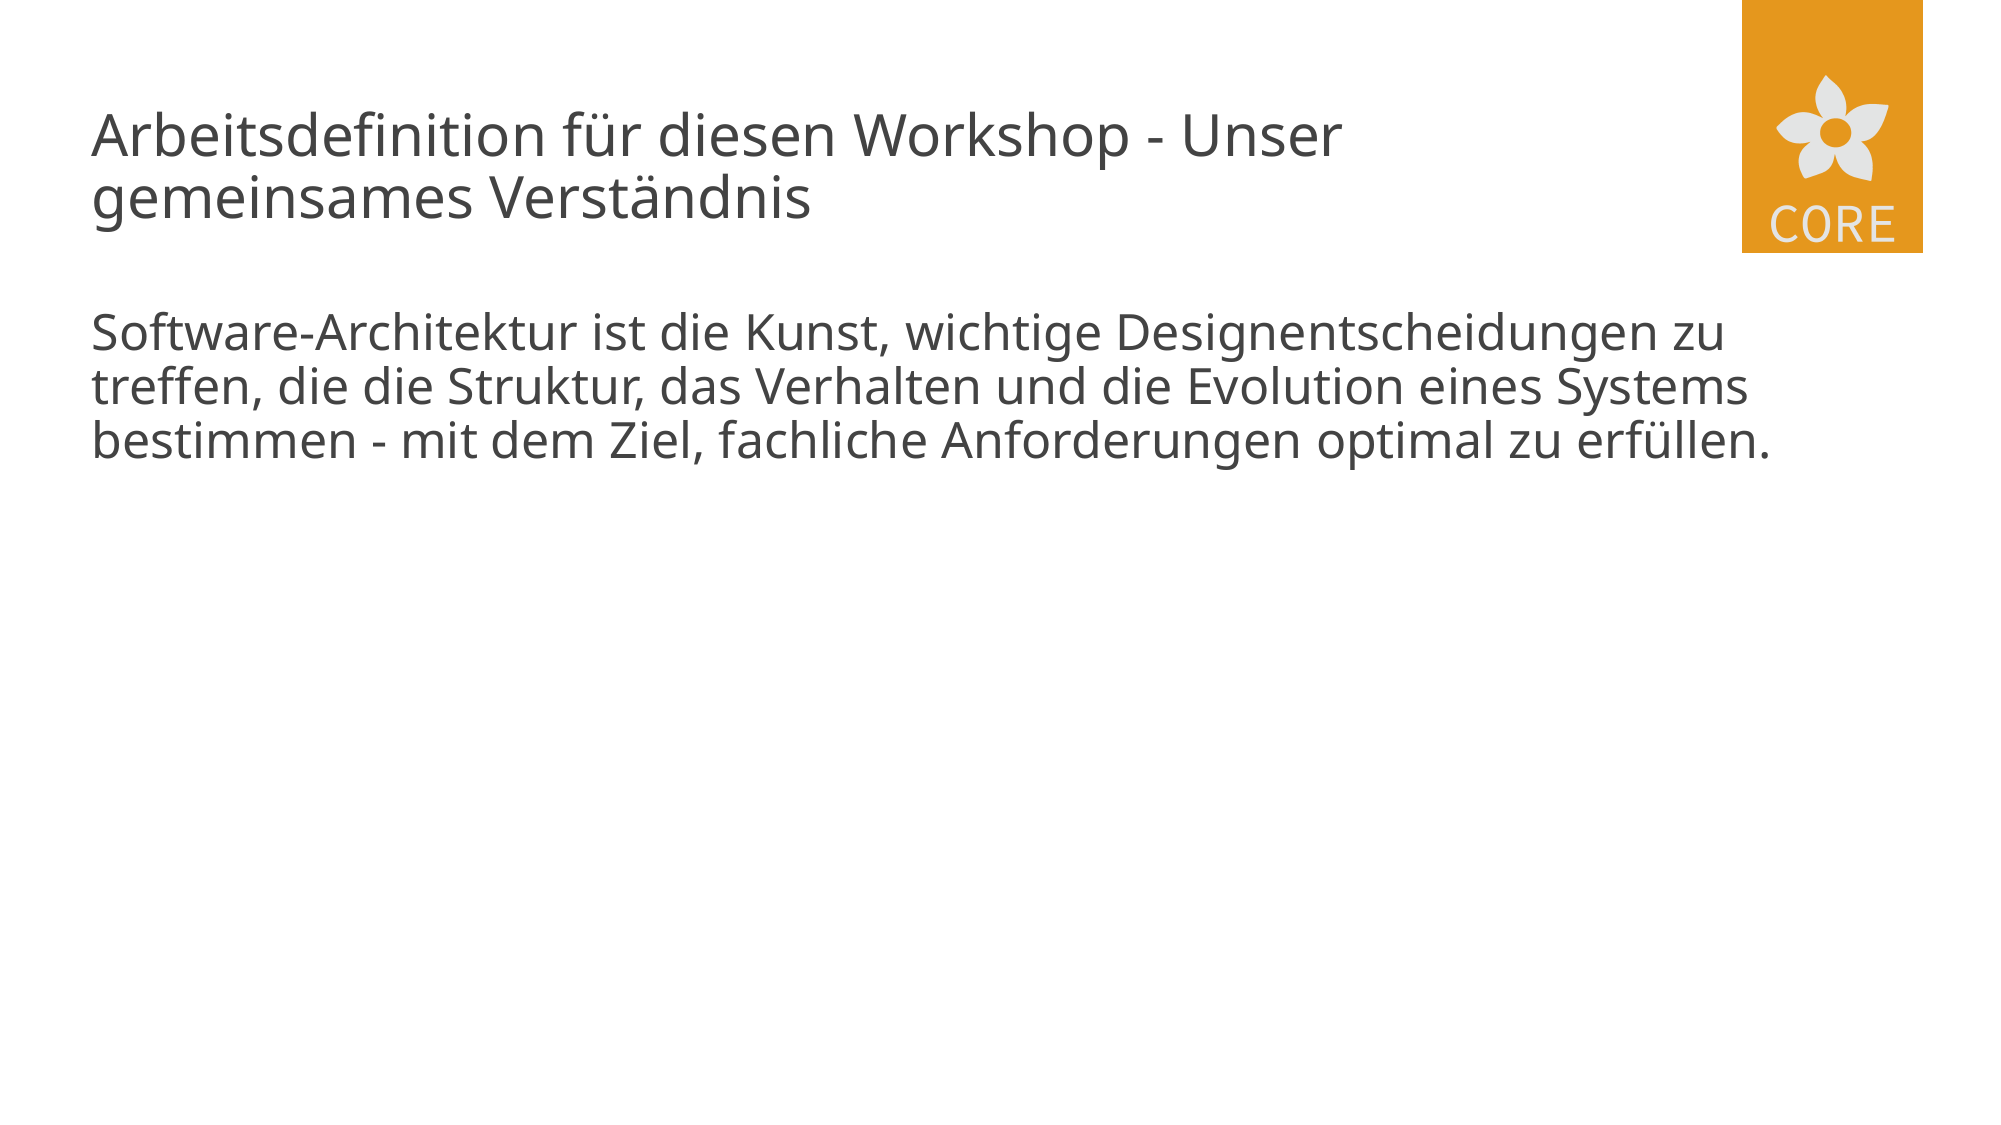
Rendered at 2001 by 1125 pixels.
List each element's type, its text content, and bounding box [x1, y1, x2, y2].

title Arbeitsdefinition für diesen Workshop - Unser gemeinsames Verständnis [76, 59, 1732, 278]
list Software-Architektur ist die Kunst, wichtige Designentscheidungen zu treffen, die die Struktur, das Verhalten und die Evolution eines Systems bestimmen - mit dem Ziel, fachliche Anforderungen optimal zu erfüllen. [76, 299, 1919, 1066]
picture [1742, 0, 1923, 253]
